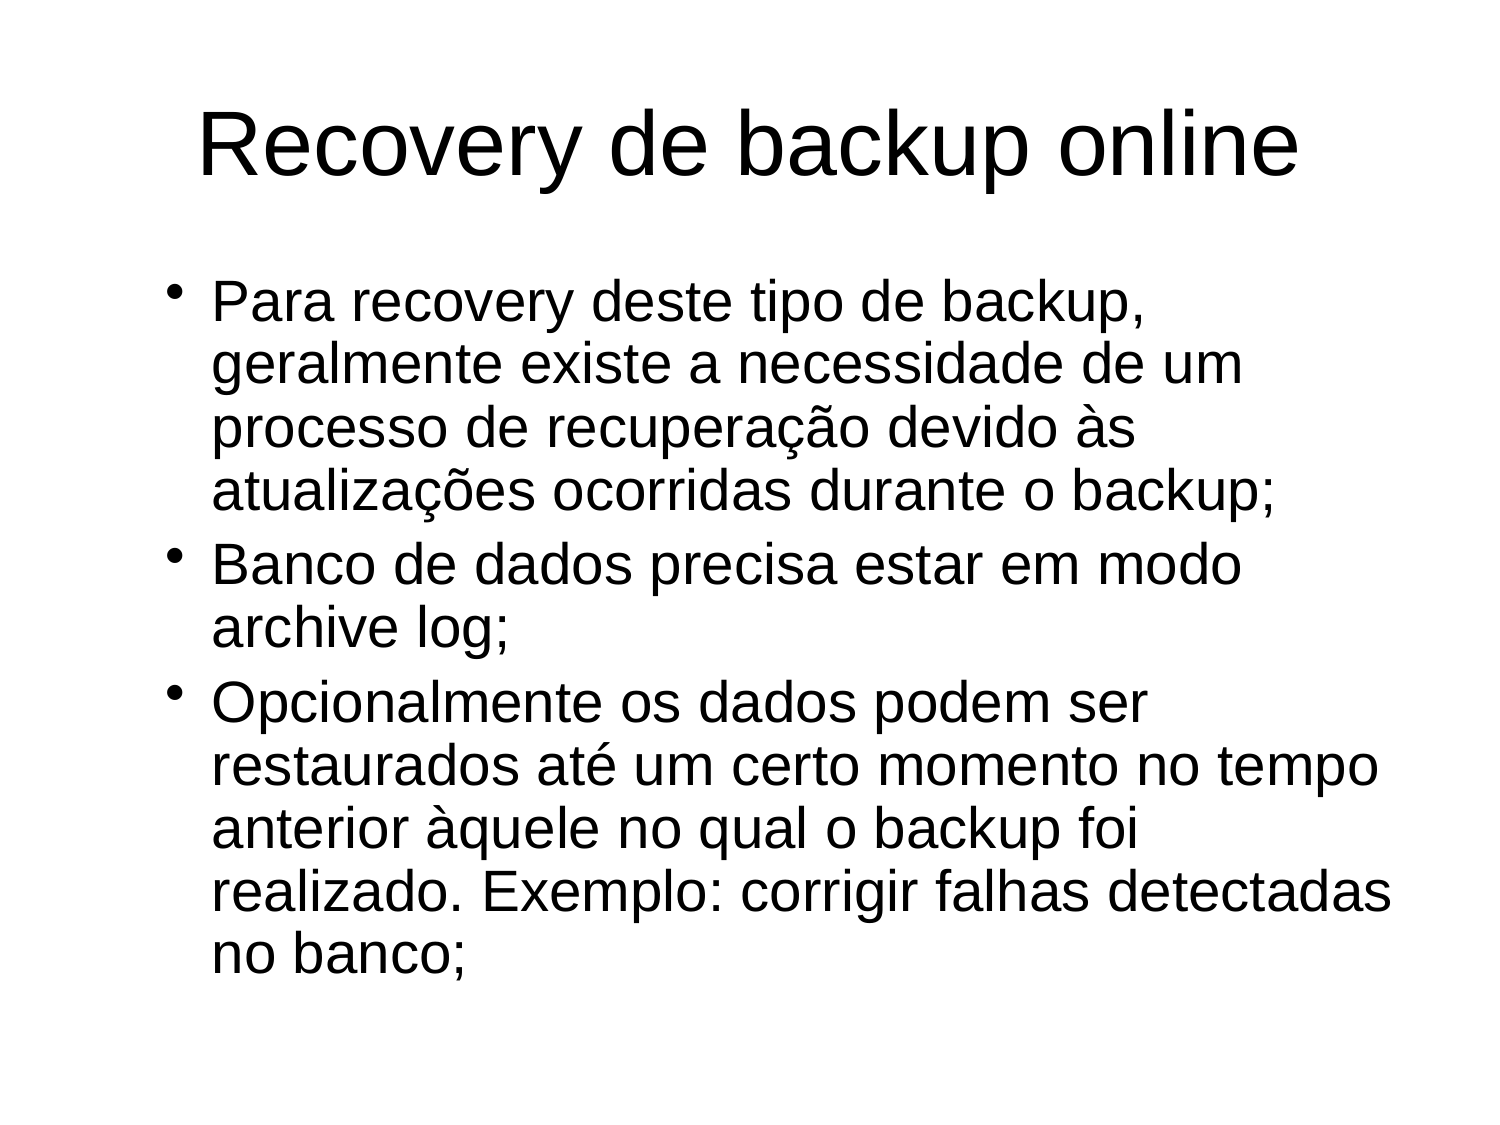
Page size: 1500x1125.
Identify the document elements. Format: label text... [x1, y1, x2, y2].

list Para recovery deste tipo de backup, geralmente existe a necessidade de um processo de recuperação devido às atualizações ocorridas durante o backup; Banco de dados precisa estar em modo archive log; Opcionalmente os dados podem ser restaurados até um certo momento no tempo anterior àquele no qual o backup foi realizado. Exemplo: corrigir falhas detectadas no banco; [75, 263, 1425, 1047]
title Recovery de backup online [75, 44, 1425, 233]
